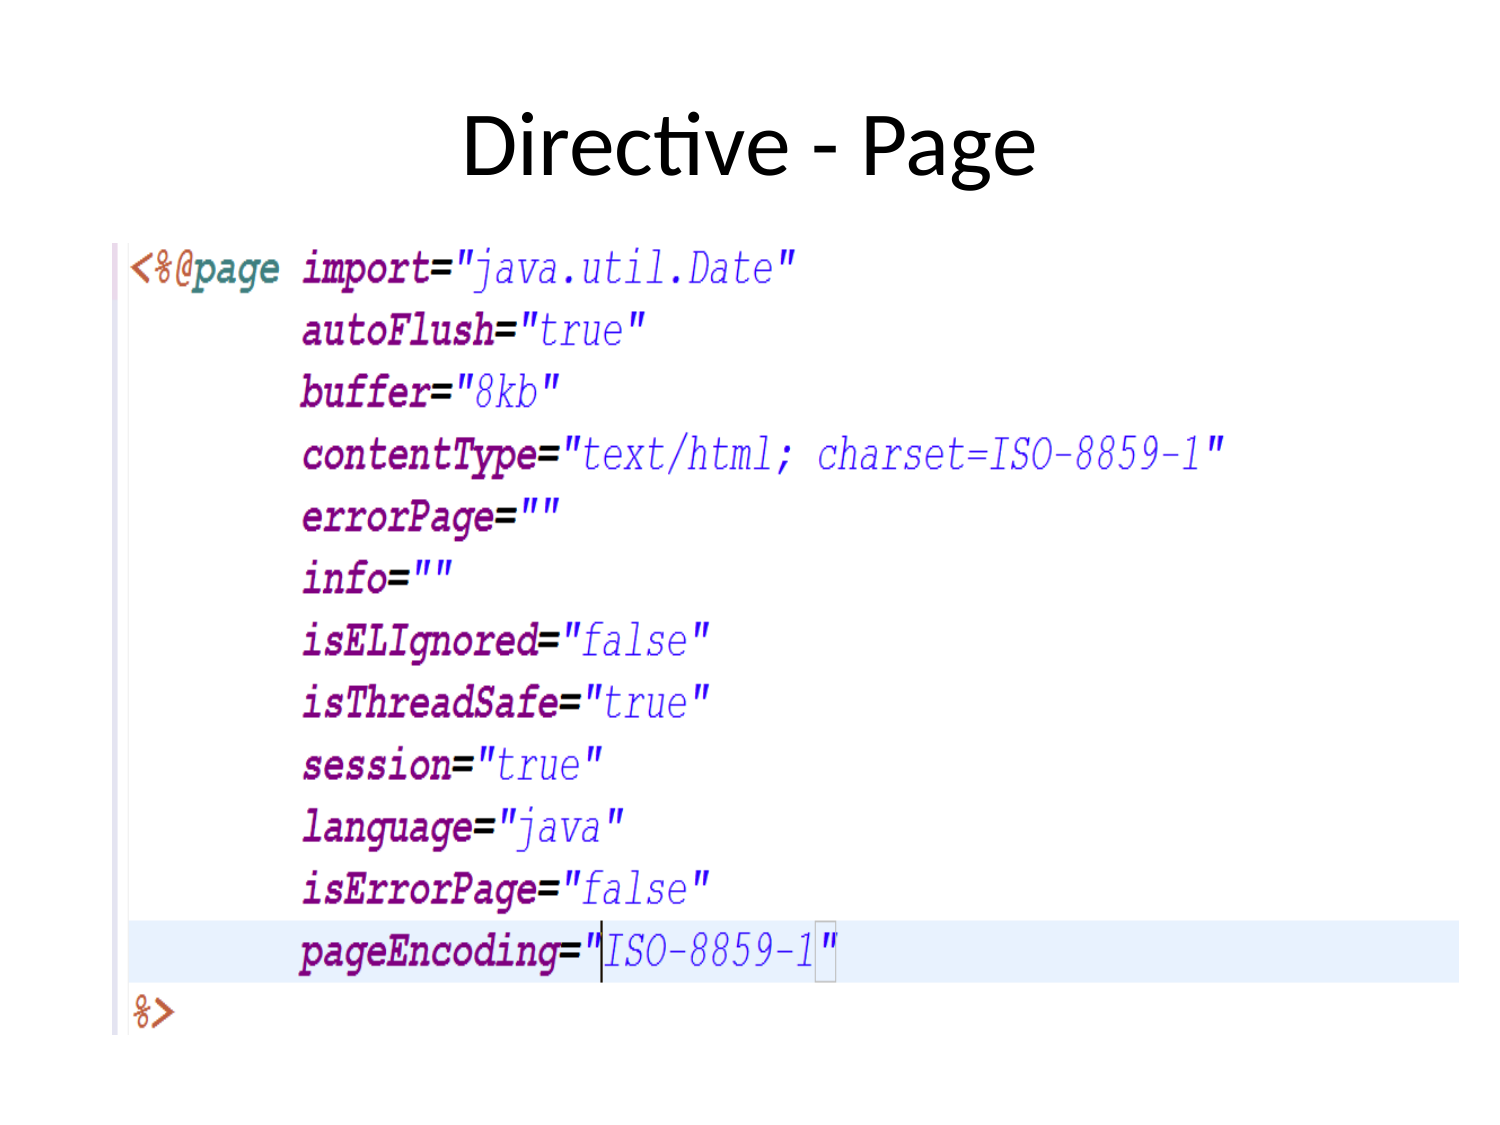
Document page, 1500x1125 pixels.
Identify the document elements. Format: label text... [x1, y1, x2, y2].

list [111, 243, 1459, 1036]
title Directive - Page [75, 45, 1425, 233]
